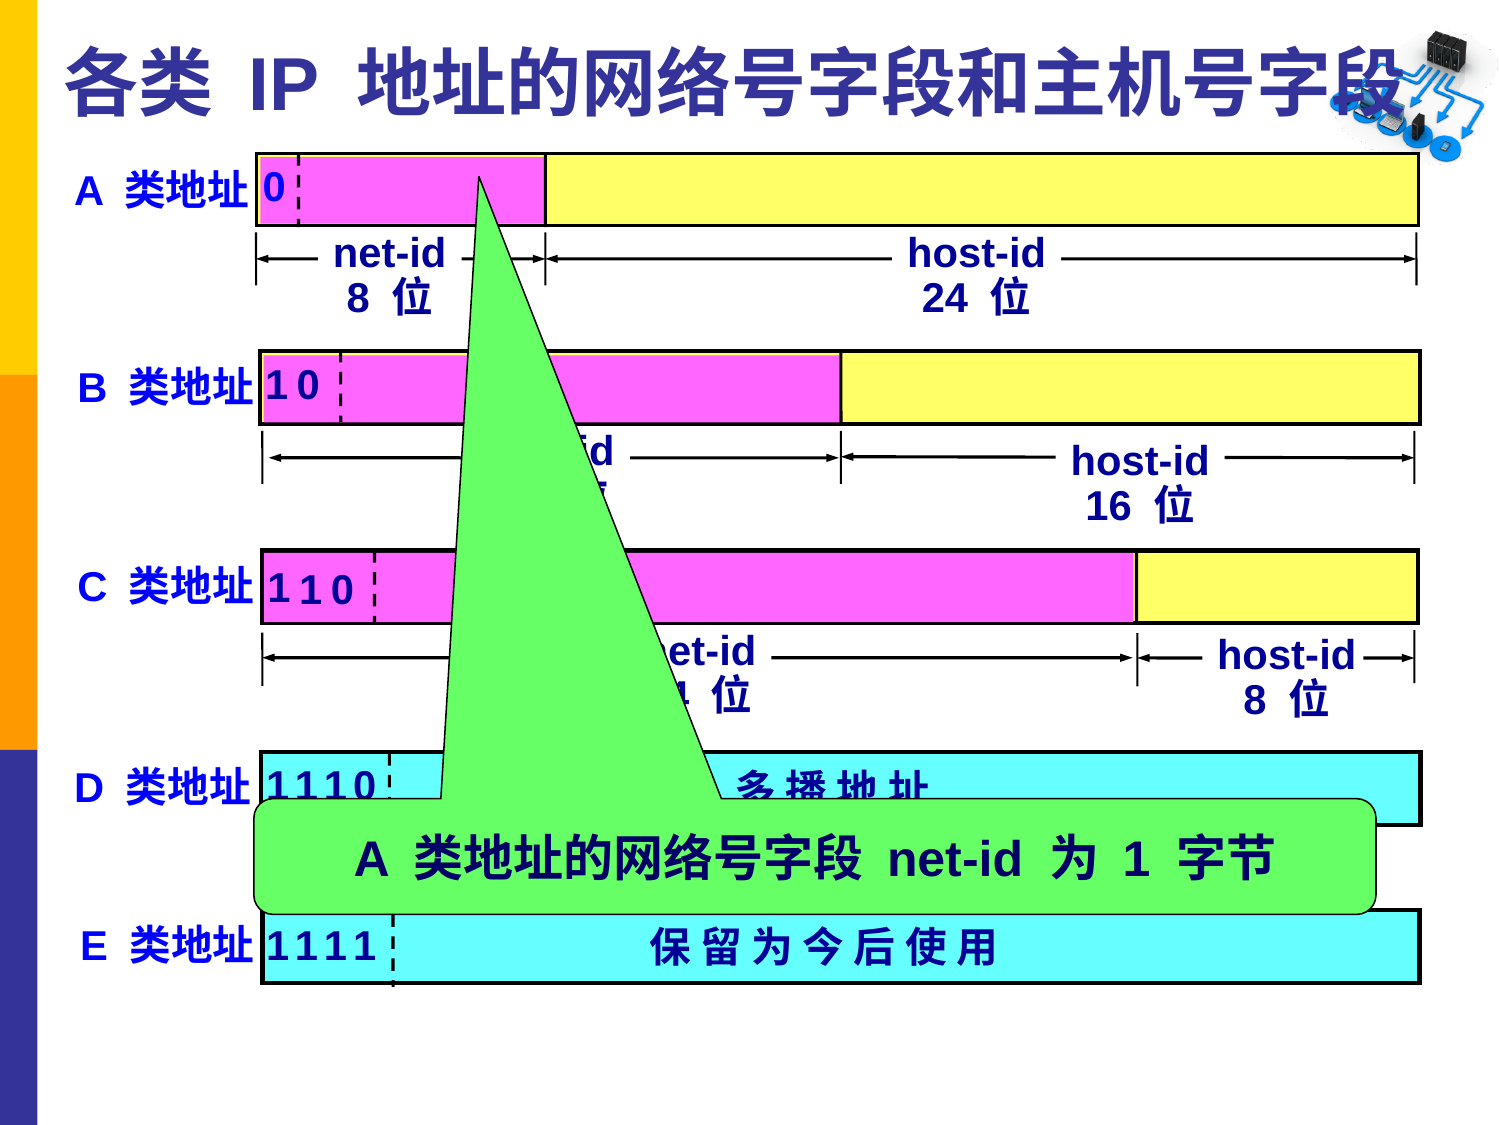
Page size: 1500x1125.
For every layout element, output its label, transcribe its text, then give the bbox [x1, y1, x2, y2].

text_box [62, 151, 1421, 988]
title 各类 IP 地址的网络号字段和主机号字段 [41, 7, 1429, 134]
picture [1327, 30, 1499, 165]
